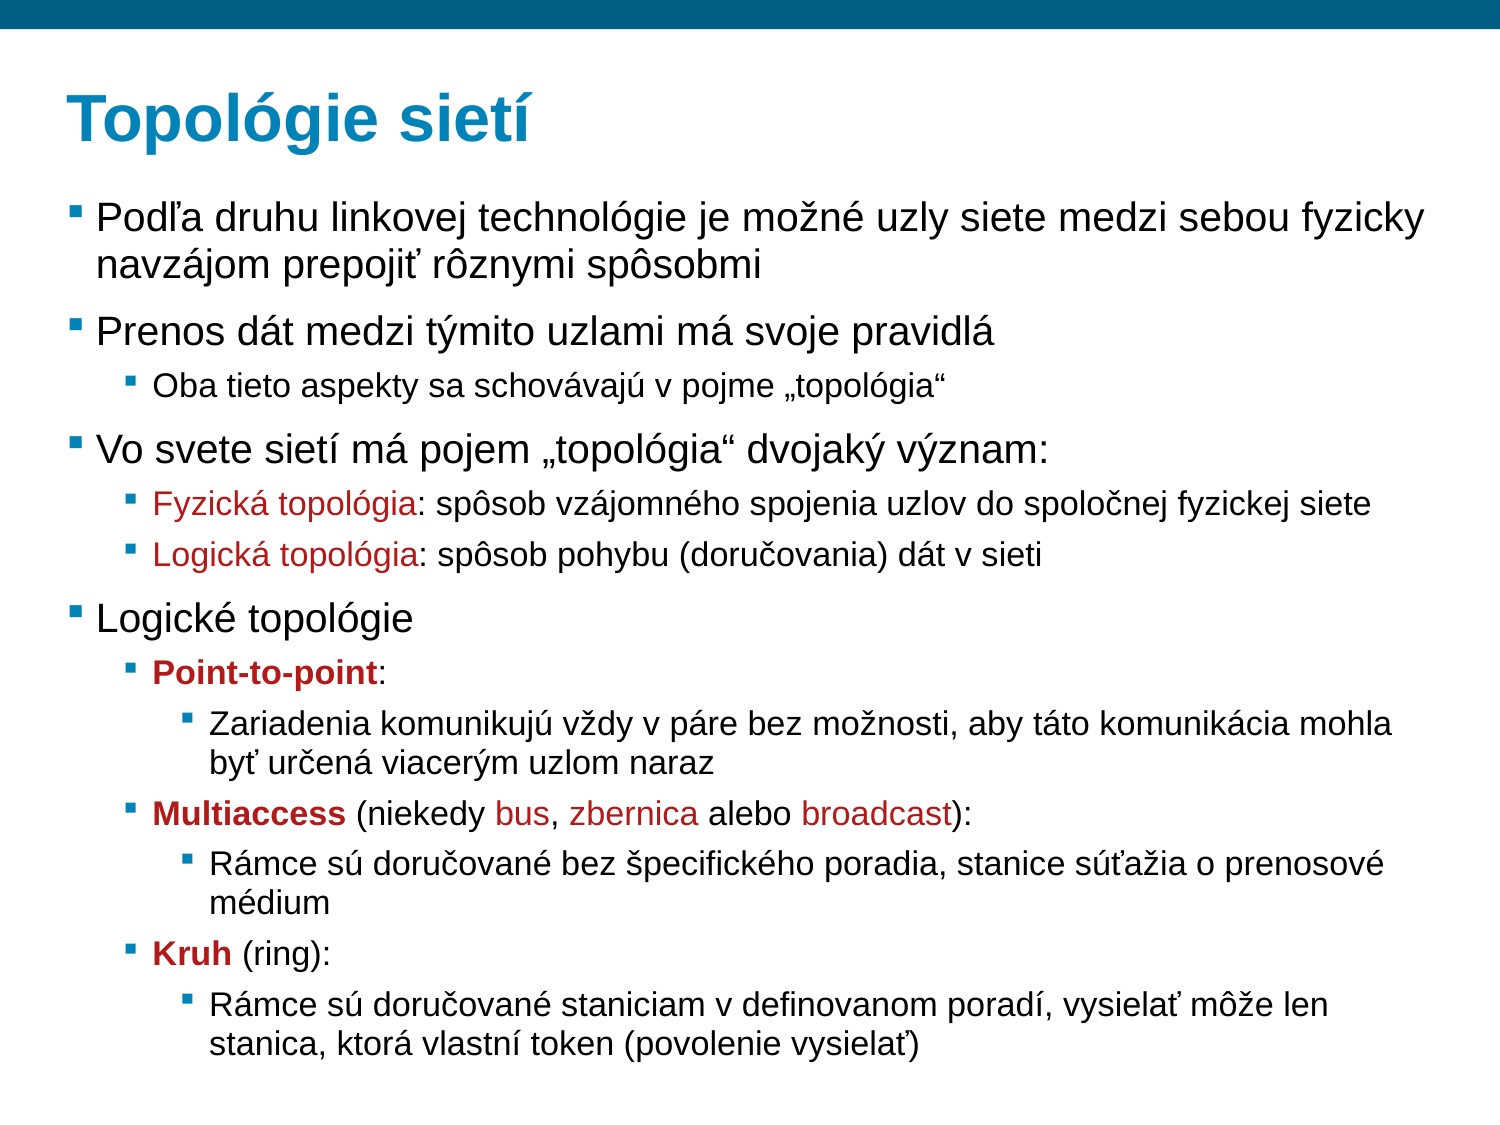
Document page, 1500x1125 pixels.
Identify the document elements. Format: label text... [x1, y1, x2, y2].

title Topológie sietí [53, 50, 1447, 163]
list Podľa druhu linkovej technológie je možné uzly siete medzi sebou fyzicky navzájom prepojiť rôznymi spôsobmi Prenos dát medzi týmito uzlami má svoje pravidlá Oba tieto aspekty sa schovávajú v pojme „topológia“ Vo svete sietí má pojem „topológia“ dvojaký význam: Fyzická topológia: spôsob vzájomného spojenia uzlov do spoločnej fyzickej siete Logická topológia: spôsob pohybu (doručovania) dát v sieti Logické topológie Point-to-point: Zariadenia komunikujú vždy v páre bez možnosti, aby táto komunikácia mohla byť určená viacerým uzlom naraz Multiaccess (niekedy bus, zbernica alebo broadcast): Rámce sú doručované bez špecifického poradia, stanice súťažia o prenosové médium Kruh (ring): Rámce sú doručované staniciam v definovanom poradí, vysielať môže len stanica, ktorá vlastní token (povolenie vysielať) [53, 187, 1447, 1075]
